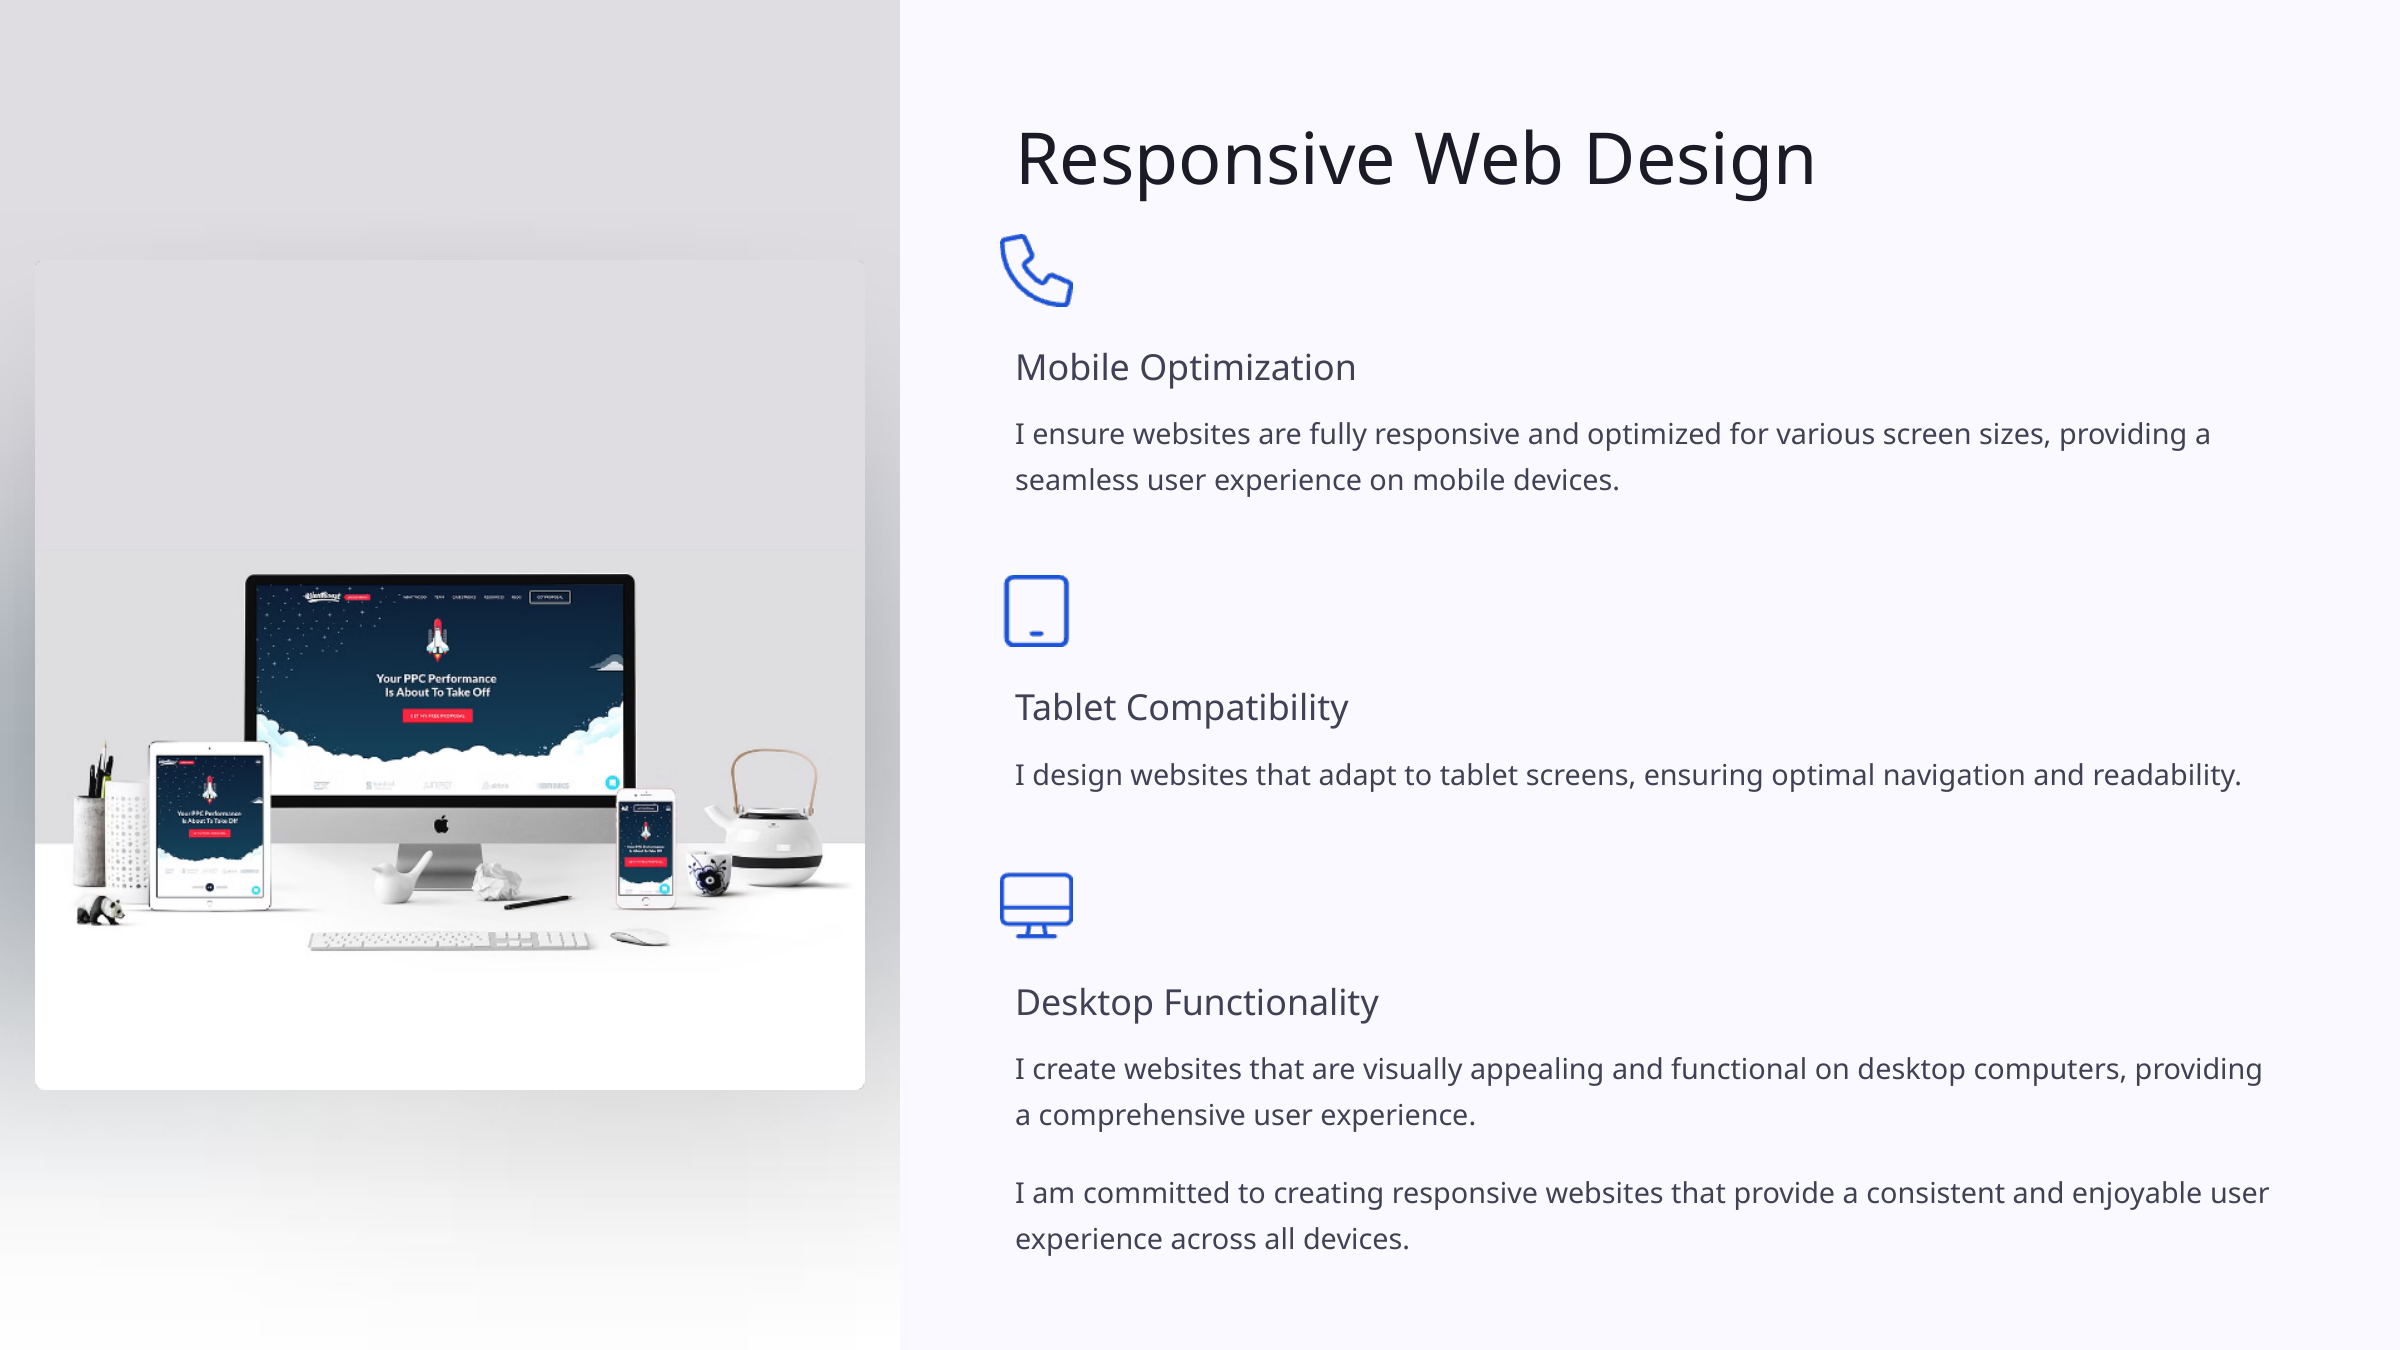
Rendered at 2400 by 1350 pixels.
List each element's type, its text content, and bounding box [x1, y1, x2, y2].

picture [1000, 869, 1073, 942]
text_box Tablet Compatibility [1000, 675, 1366, 721]
text_box Responsive Web Design [1000, 101, 1850, 192]
text_box [900, 0, 2400, 1350]
text_box I design websites that adapt to tablet screens, ensuring optimal navigation and readability. [1000, 737, 2300, 784]
picture [1000, 575, 1073, 647]
text_box Desktop Functionality [1000, 970, 1393, 1015]
text_box I am committed to creating responsive websites that provide a consistent and enjoyable user experience across all devices. [1000, 1156, 2300, 1249]
picture [0, 0, 900, 1350]
text_box I create websites that are visually appealing and functional on desktop computers, providing a comprehensive user experience. [1000, 1032, 2300, 1124]
text_box Mobile Optimization [1000, 335, 1370, 380]
text_box I ensure websites are fully responsive and optimized for various screen sizes, providing a seamless user experience on mobile devices. [1000, 397, 2300, 489]
picture [1000, 234, 1073, 307]
